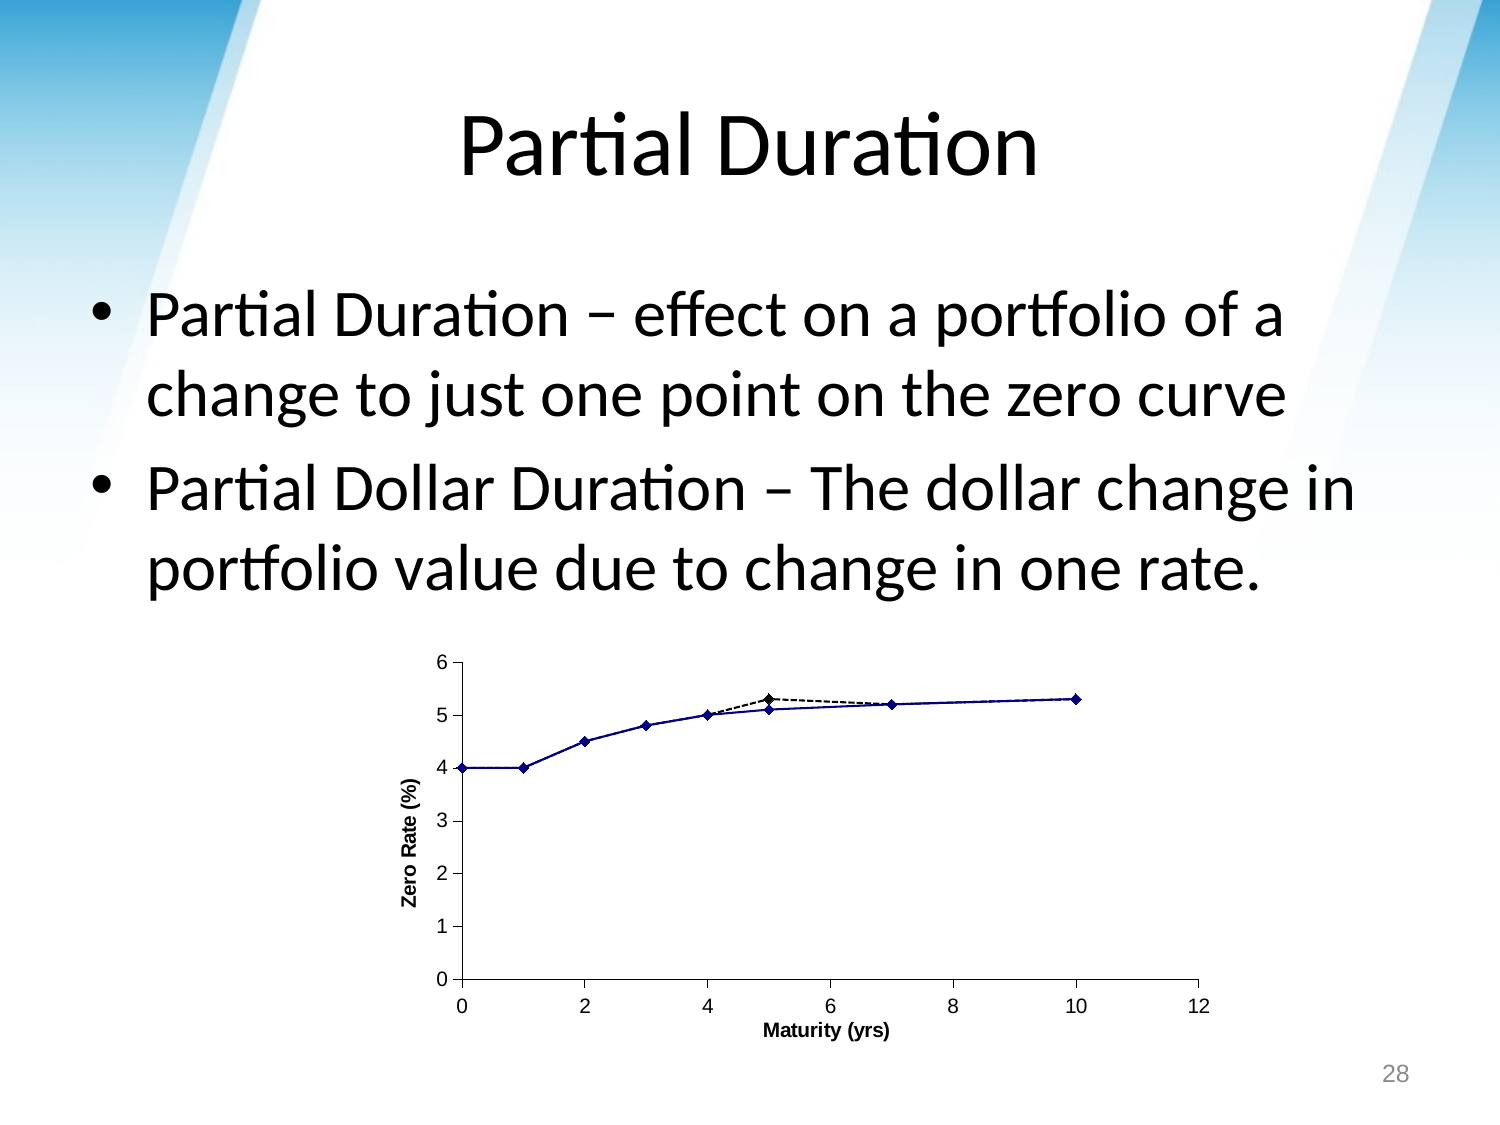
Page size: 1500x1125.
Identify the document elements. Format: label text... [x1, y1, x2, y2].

slide_number 28 [1074, 1042, 1425, 1103]
chart [348, 644, 1223, 1064]
title Partial Duration [75, 45, 1425, 233]
picture [0, 0, 1500, 771]
list Partial Duration − effect on a portfolio of a change to just one point on the zero curve Partial Dollar Duration – The dollar change in portfolio value due to change in one rate. [75, 262, 1425, 1005]
